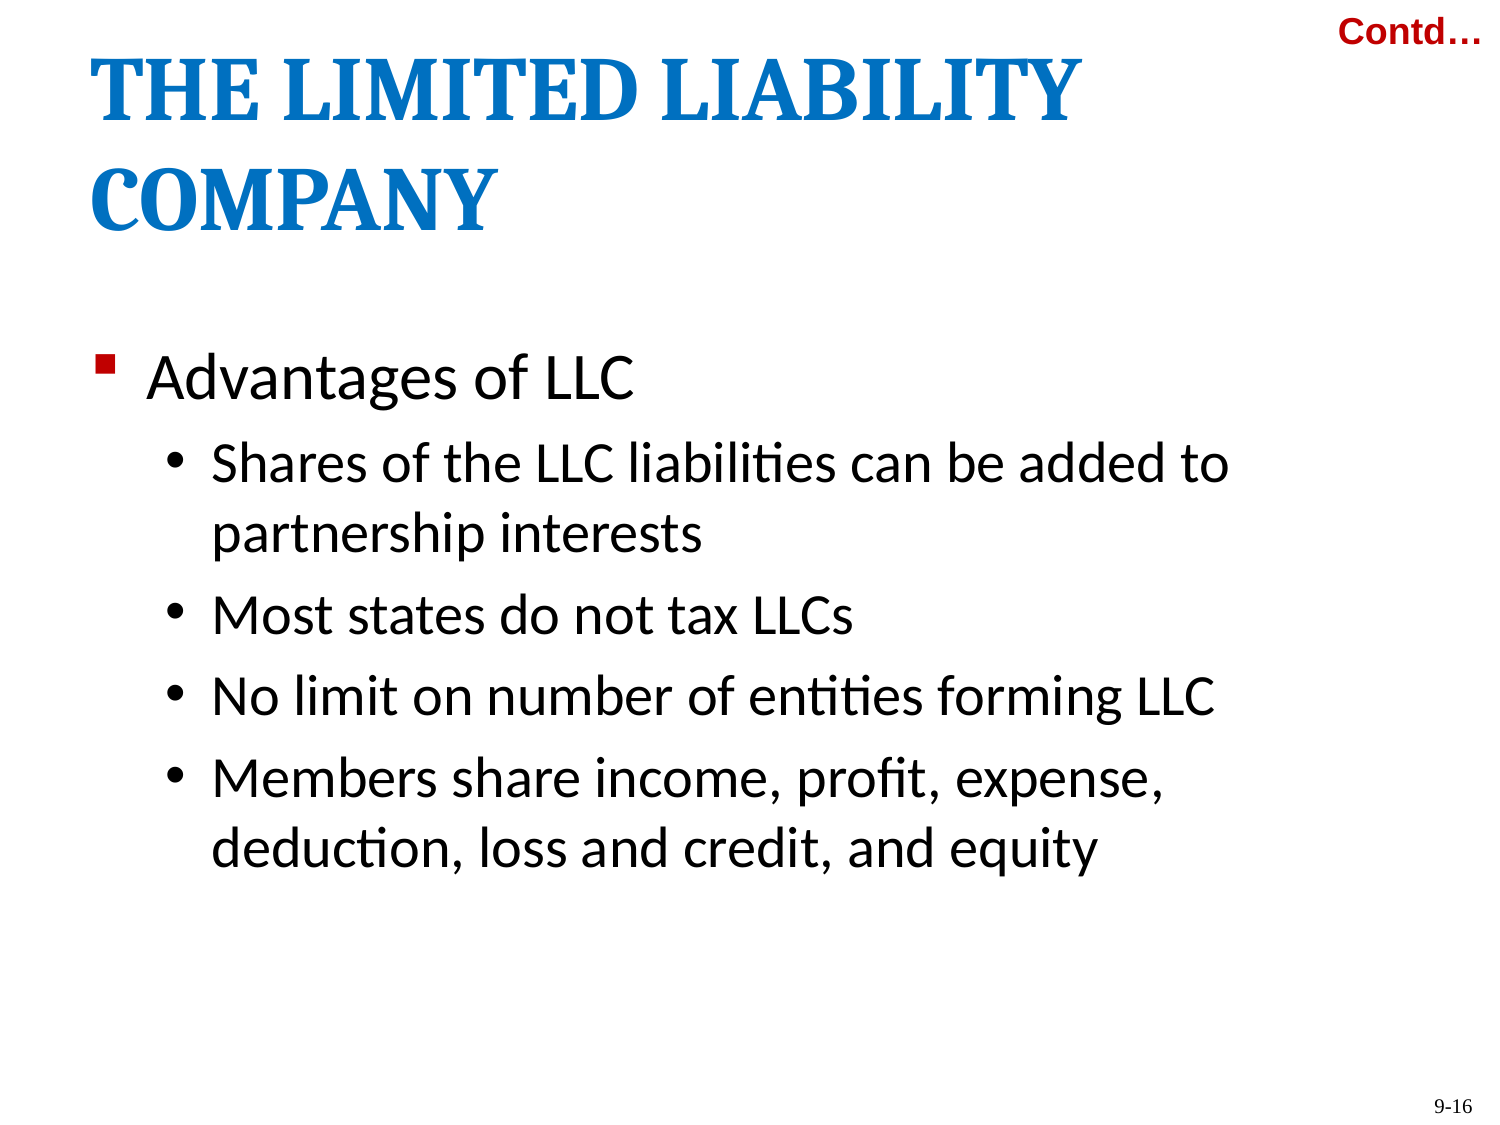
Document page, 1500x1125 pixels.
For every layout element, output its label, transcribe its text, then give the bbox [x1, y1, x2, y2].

text_box [74, 262, 1425, 1063]
list Advantages of LLC Shares of the LLC liabilities can be added to partnership interests Most states do not tax LLCs No limit on number of entities forming LLC Members share income, profit, expense, deduction, loss and credit, and equity [73, 323, 1427, 1125]
text_box Contd… [1323, 0, 1499, 60]
title THE LIMITED LIABILITY COMPANY [73, 43, 1427, 235]
